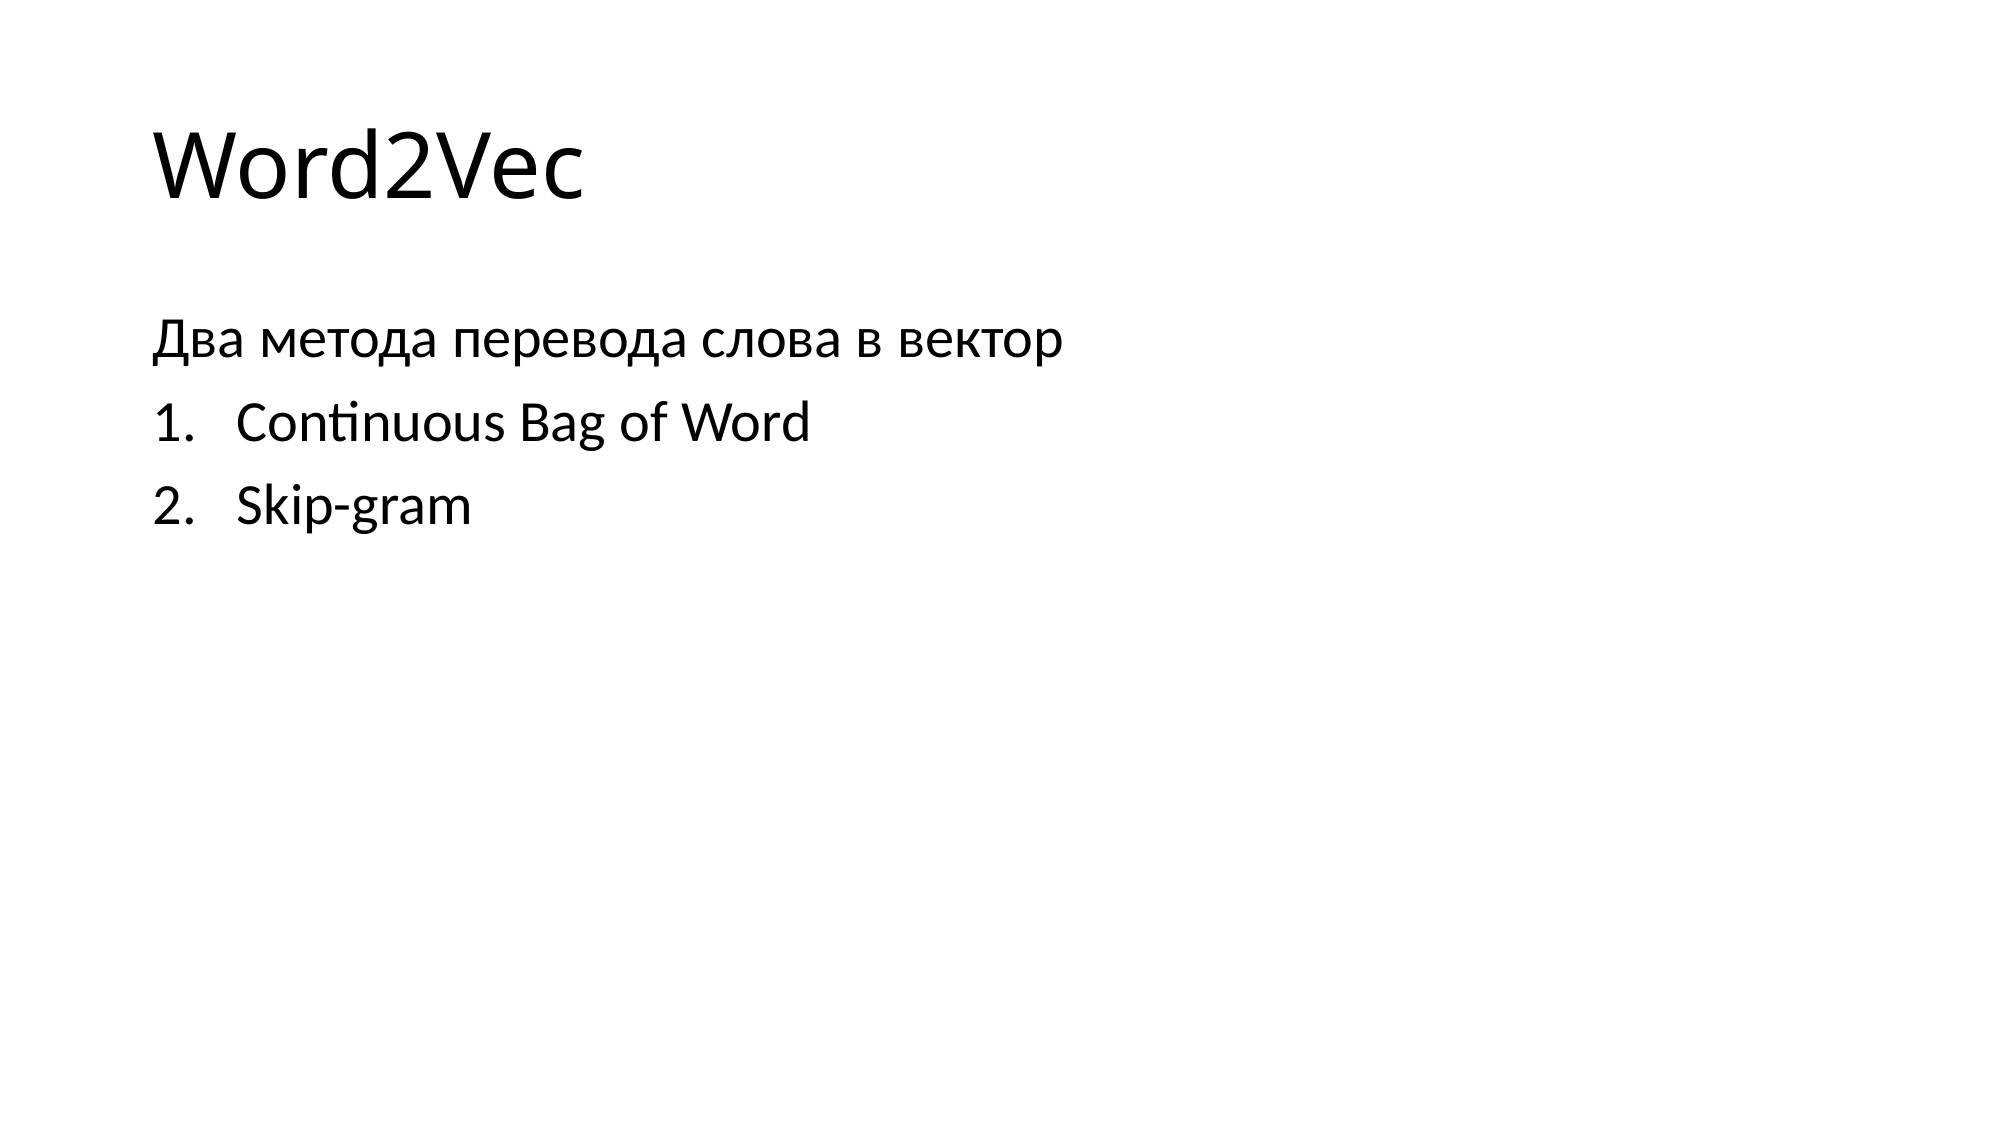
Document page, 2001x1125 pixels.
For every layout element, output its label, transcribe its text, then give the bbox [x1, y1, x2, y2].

title Word2Vec [137, 59, 1863, 278]
list Два метода перевода слова в вектор Continuous Bag of Word Skip-gram [137, 299, 1863, 1014]
